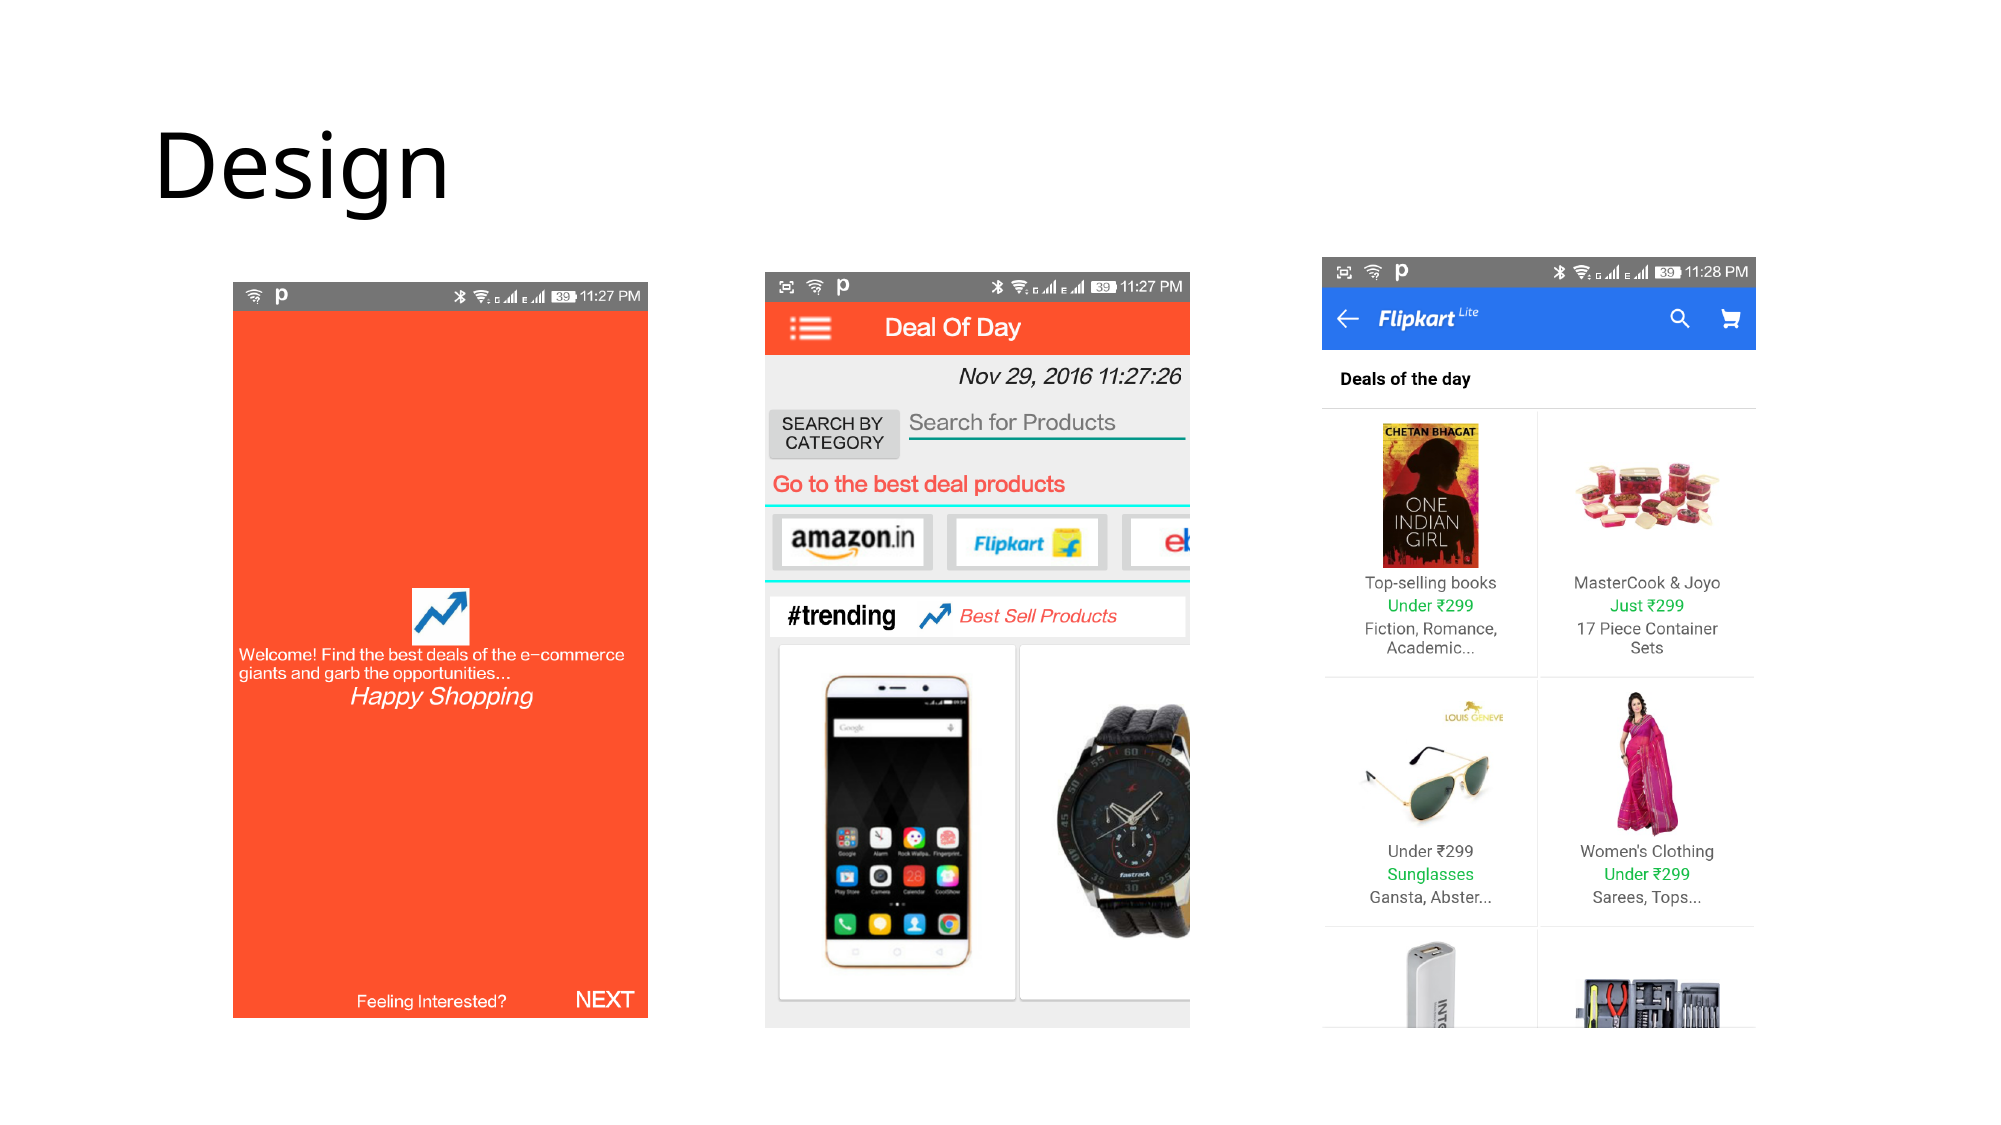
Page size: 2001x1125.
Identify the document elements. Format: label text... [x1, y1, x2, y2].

picture [1322, 257, 1756, 1028]
picture [764, 272, 1190, 1028]
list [233, 282, 648, 1018]
title Design [137, 59, 1863, 278]
